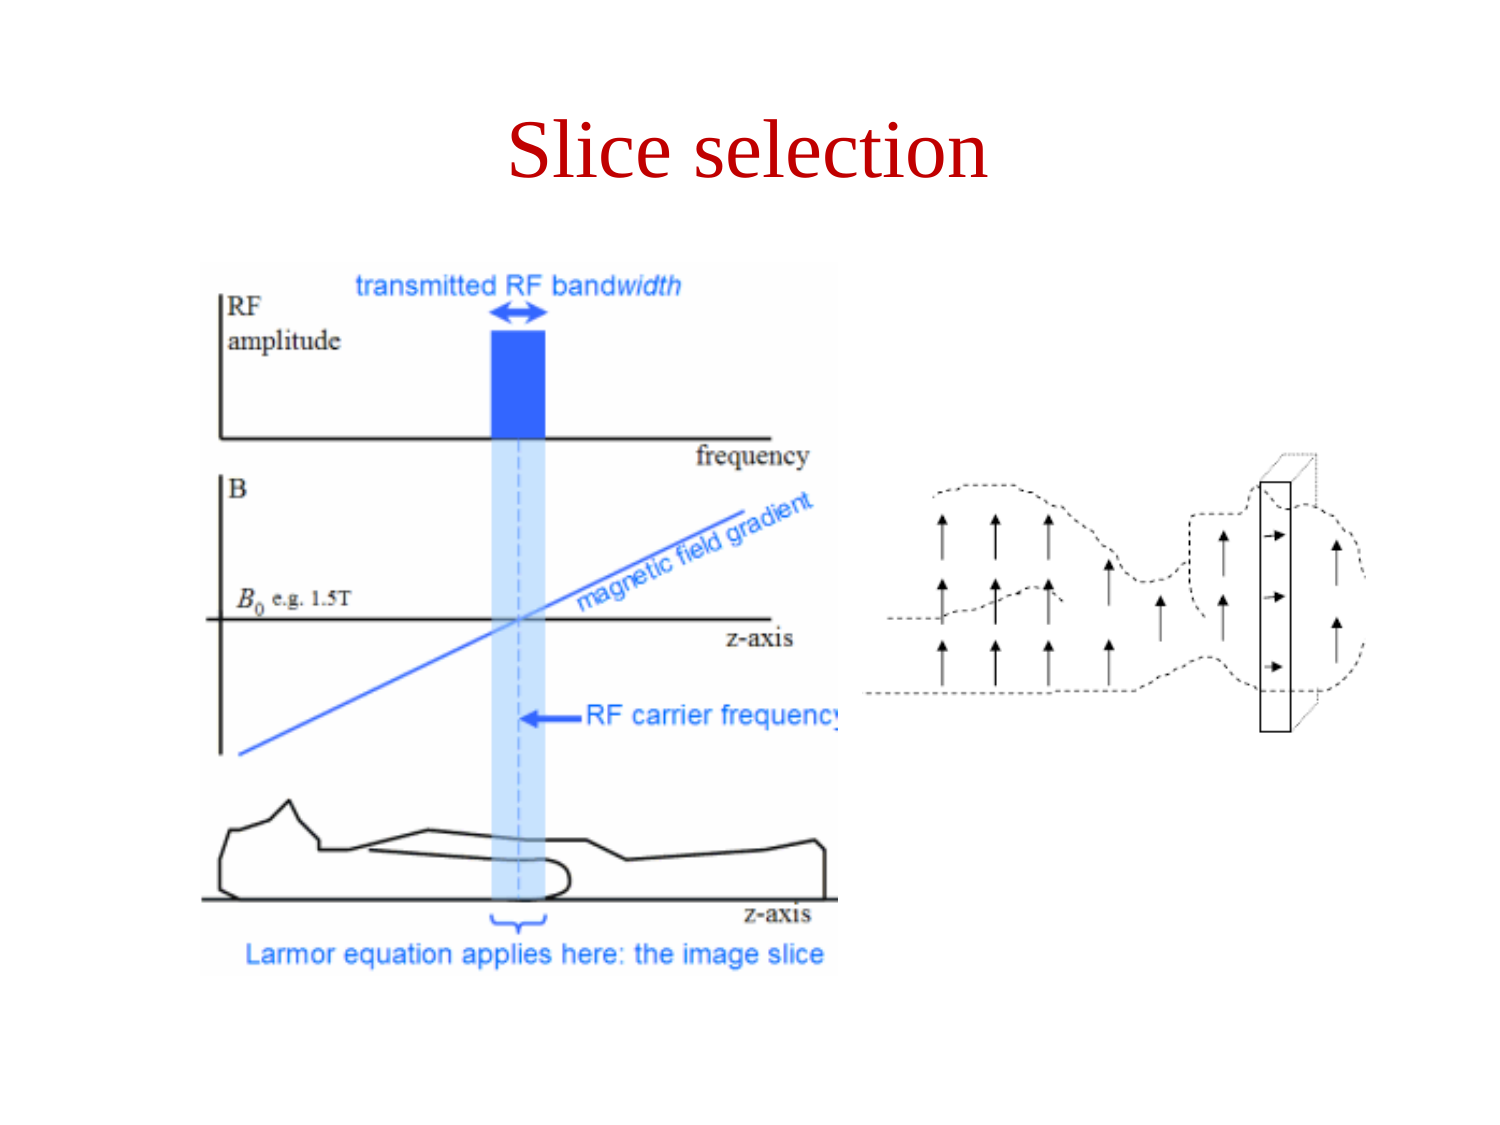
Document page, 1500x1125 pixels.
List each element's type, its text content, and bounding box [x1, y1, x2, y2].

picture [199, 262, 838, 976]
picture [862, 426, 1366, 738]
text_box Slice selection [0, 87, 1499, 202]
